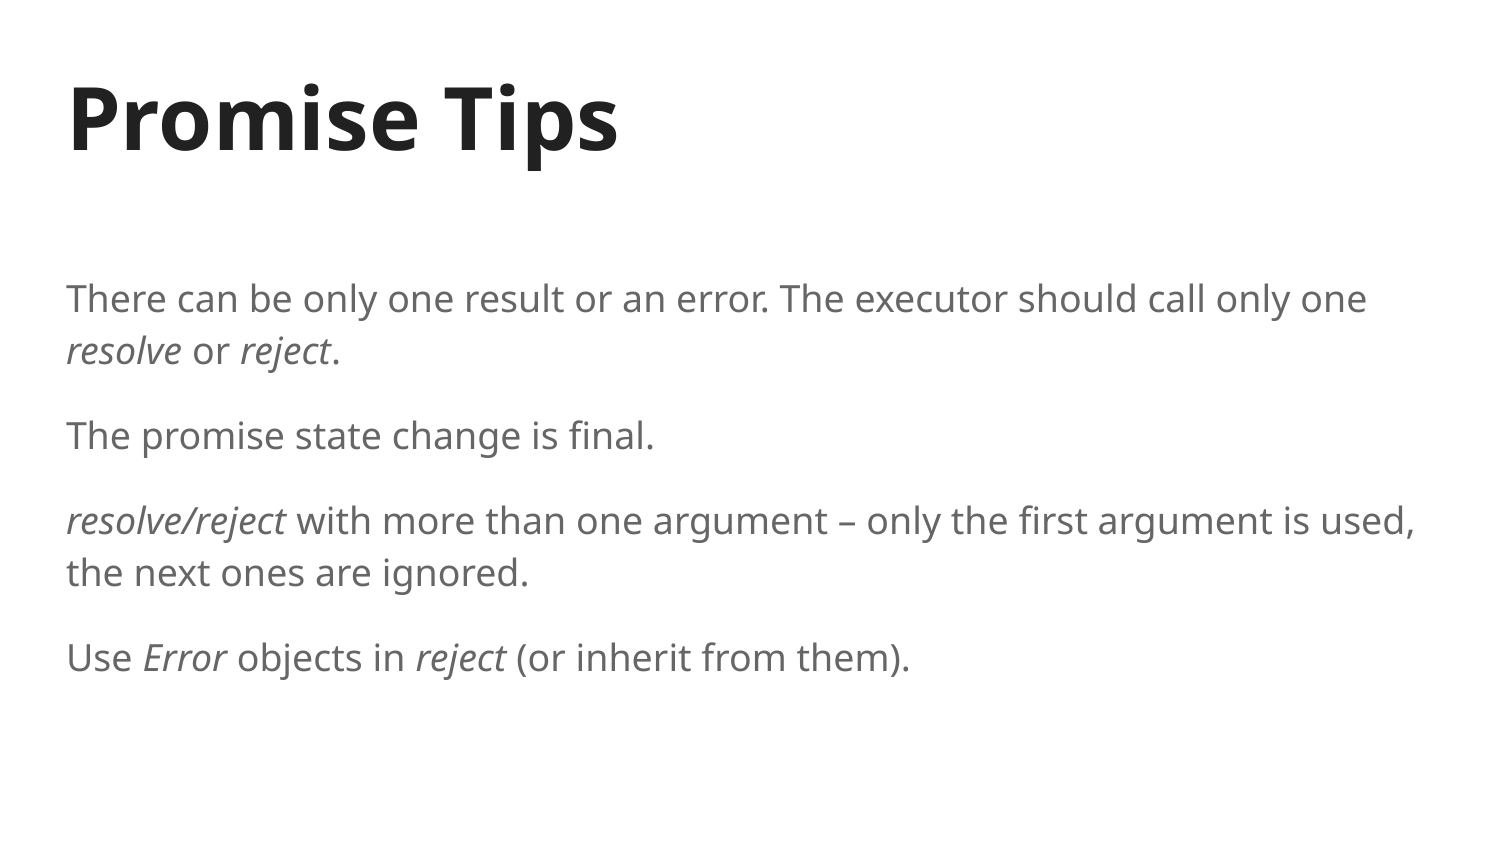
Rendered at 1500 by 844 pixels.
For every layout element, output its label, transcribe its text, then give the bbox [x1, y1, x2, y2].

list There can be only one result or an error. The executor should call only one resolve or reject. The promise state change is final. resolve/reject with more than one argument – only the first argument is used, the next ones are ignored. Use Error objects in reject (or inherit from them). [51, 201, 1449, 750]
title Promise Tips [51, 48, 1449, 180]
